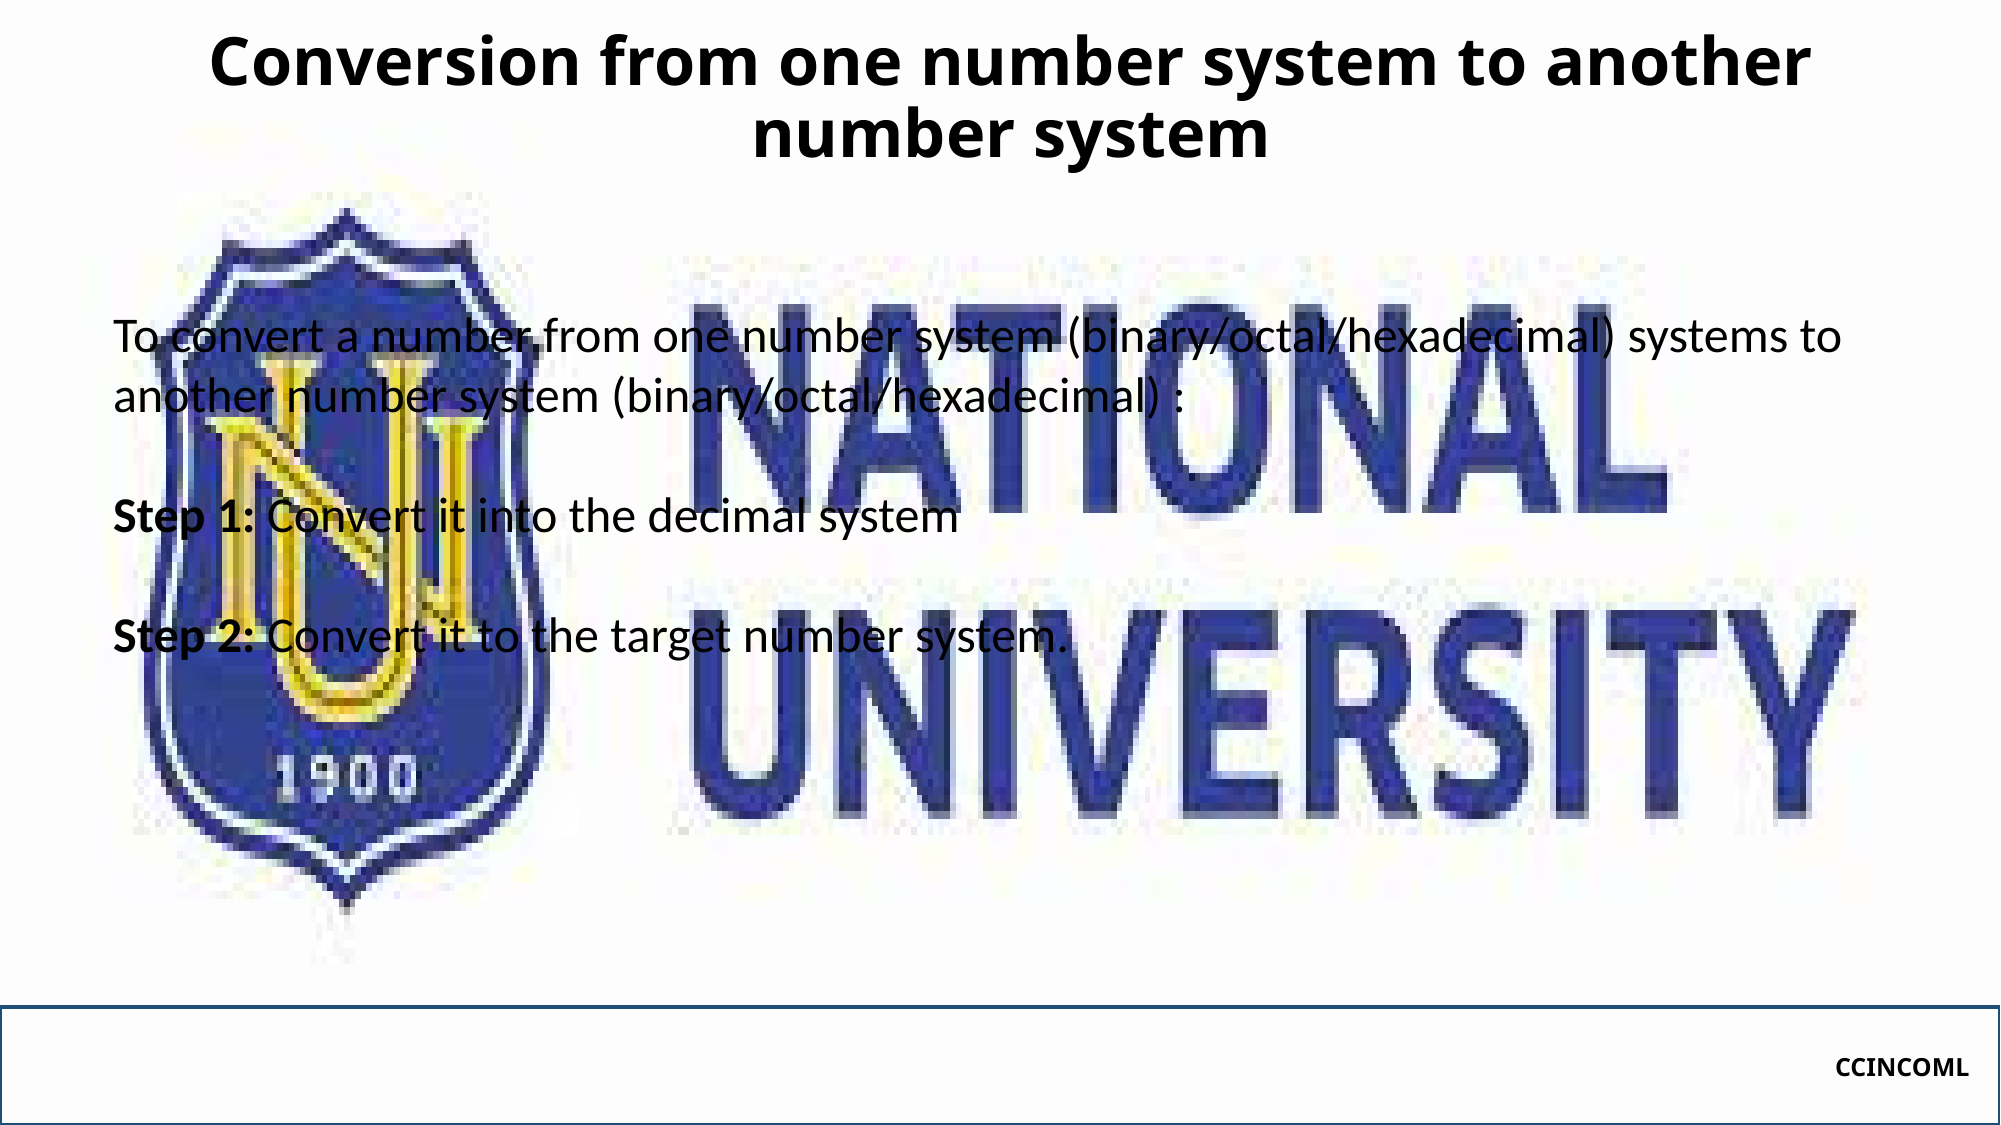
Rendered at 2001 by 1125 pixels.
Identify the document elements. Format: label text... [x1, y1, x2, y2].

title Conversion from one number system to another number system [98, 39, 1925, 180]
picture [0, 0, 2000, 1007]
text_box To convert a number from one number system (binary/octal/hexadecimal) systems to another number system (binary/octal/hexadecimal) : Step 1: Convert it into the decimal system Step 2: Convert it to the target number system. [98, 295, 1925, 670]
footer CCINCOML [0, 1007, 2000, 1125]
